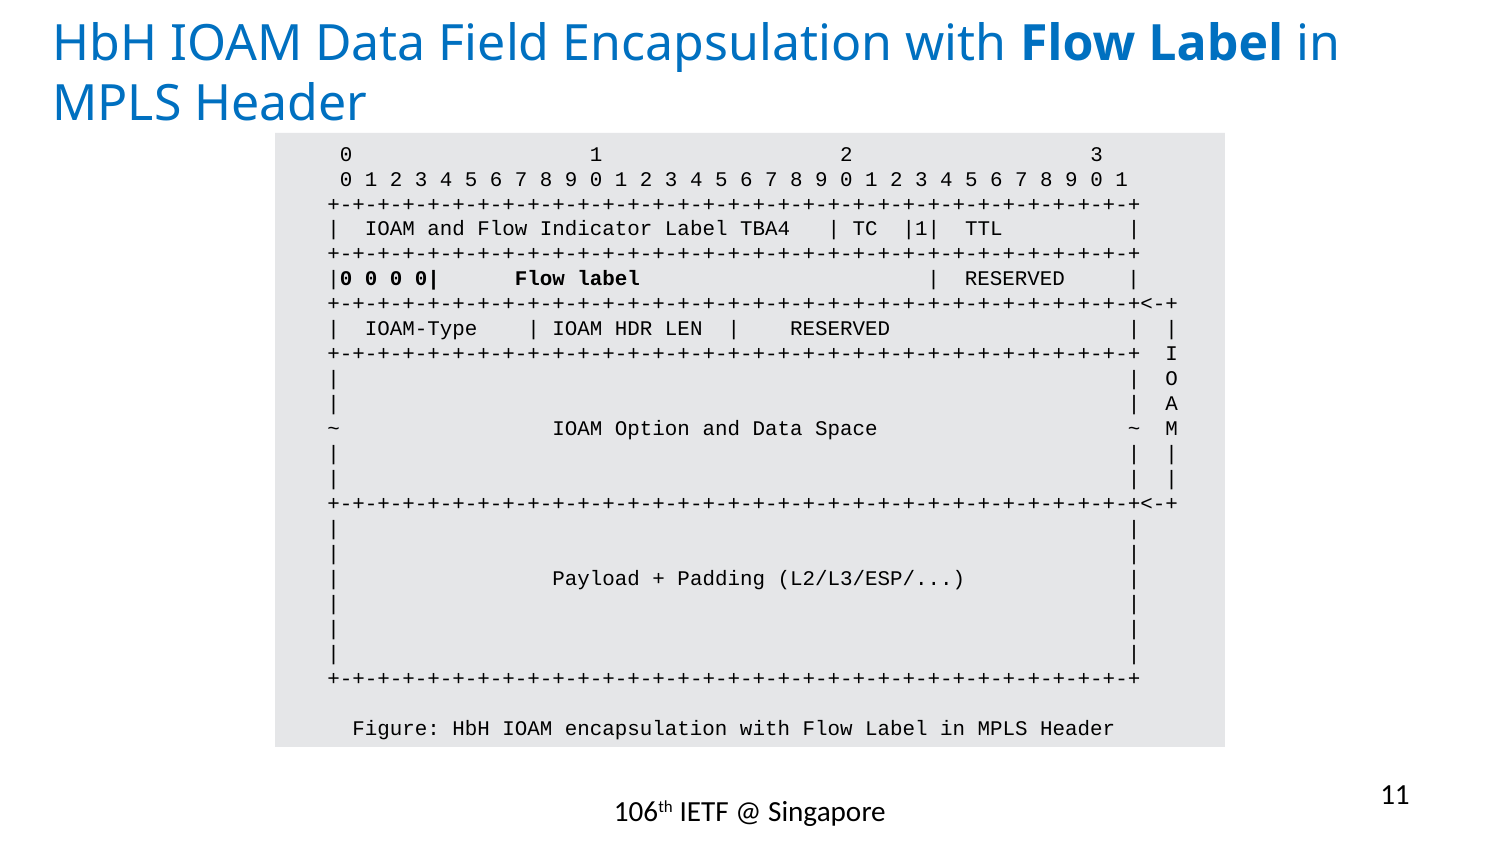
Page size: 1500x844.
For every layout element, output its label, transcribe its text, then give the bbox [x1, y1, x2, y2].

slide_number 11 [1074, 768, 1426, 828]
text_box 0 1 2 3 0 1 2 3 4 5 6 7 8 9 0 1 2 3 4 5 6 7 8 9 0 1 2 3 4 5 6 7 8 9 0 1 +-+-+-+-+-+-+-+-+-+-+-+-+-+-+-+-+-+-+-+-+-+-+-+-+-+-+-+-+-+-+-+-+ | IOAM and Flow Indicator Label TBA4 | TC |1| TTL | +-+-+-+-+-+-+-+-+-+-+-+-+-+-+-+-+-+-+-+-+-+-+-+-+-+-+-+-+-+-+-+-+ |0 0 0 0| Flow label | RESERVED | +-+-+-+-+-+-+-+-+-+-+-+-+-+-+-+-+-+-+-+-+-+-+-+-+-+-+-+-+-+-+-+-+<-+ | IOAM-Type | IOAM HDR LEN | RESERVED | | +-+-+-+-+-+-+-+-+-+-+-+-+-+-+-+-+-+-+-+-+-+-+-+-+-+-+-+-+-+-+-+-+ I | | O | | A ~ IOAM Option and Data Space ~ M | | | | | | +-+-+-+-+-+-+-+-+-+-+-+-+-+-+-+-+-+-+-+-+-+-+-+-+-+-+-+-+-+-+-+-+<-+ | | | | | Payload + Padding (L2/L3/ESP/...) | | | | | | | +-+-+-+-+-+-+-+-+-+-+-+-+-+-+-+-+-+-+-+-+-+-+-+-+-+-+-+-+-+-+-+-+ Figure: HbH IOAM encapsulation with Flow Label in MPLS Header [275, 132, 1225, 747]
footer 106th IETF @ Singapore [512, 784, 988, 844]
title HbH IOAM Data Field Encapsulation with Flow Label in MPLS Header [37, 20, 1451, 120]
